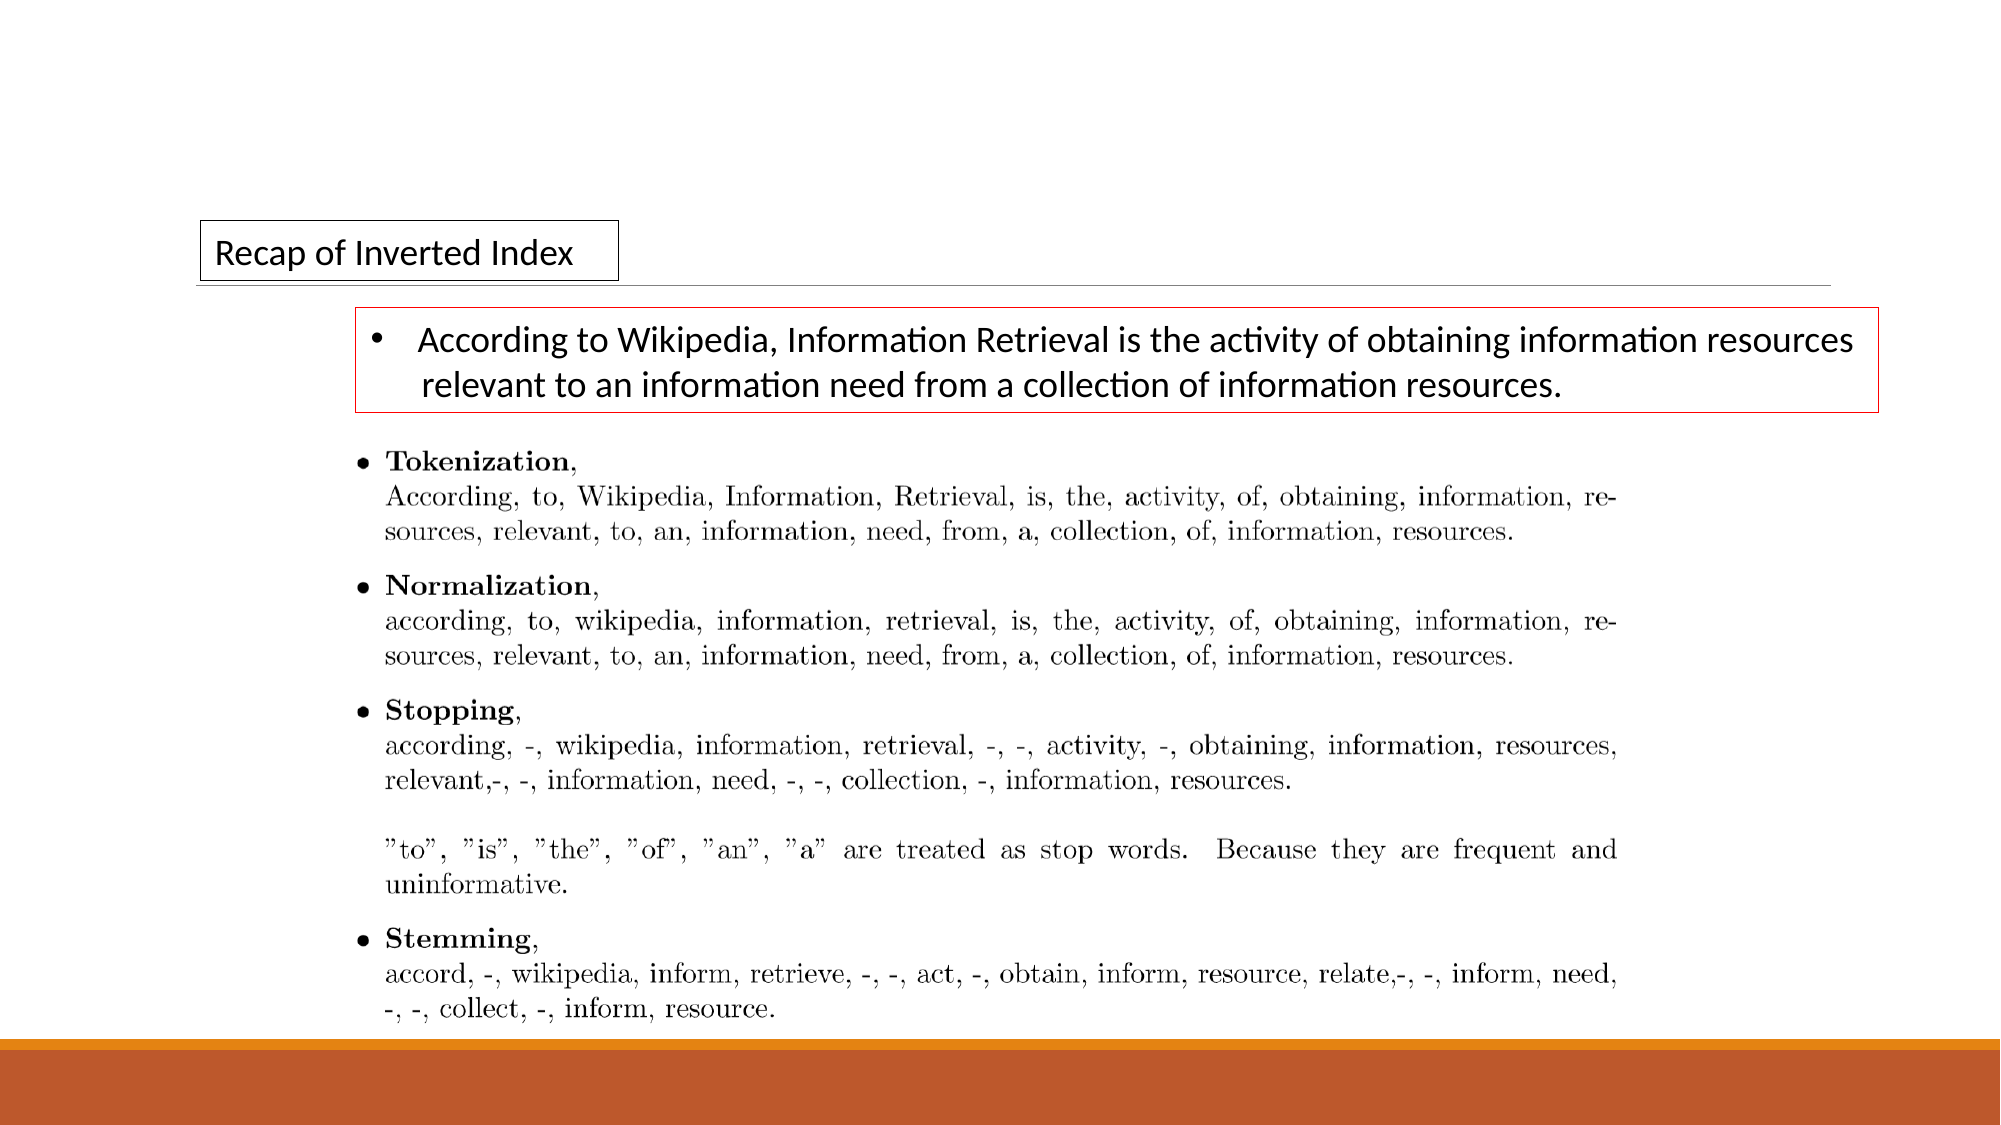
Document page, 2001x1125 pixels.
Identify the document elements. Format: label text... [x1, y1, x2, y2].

picture [346, 439, 1654, 1039]
text_box Recap of Inverted Index [200, 220, 619, 281]
text_box According to Wikipedia, Information Retrieval is the activity of obtaining information resources relevant to an information need from a collection of information resources. [355, 307, 1879, 413]
